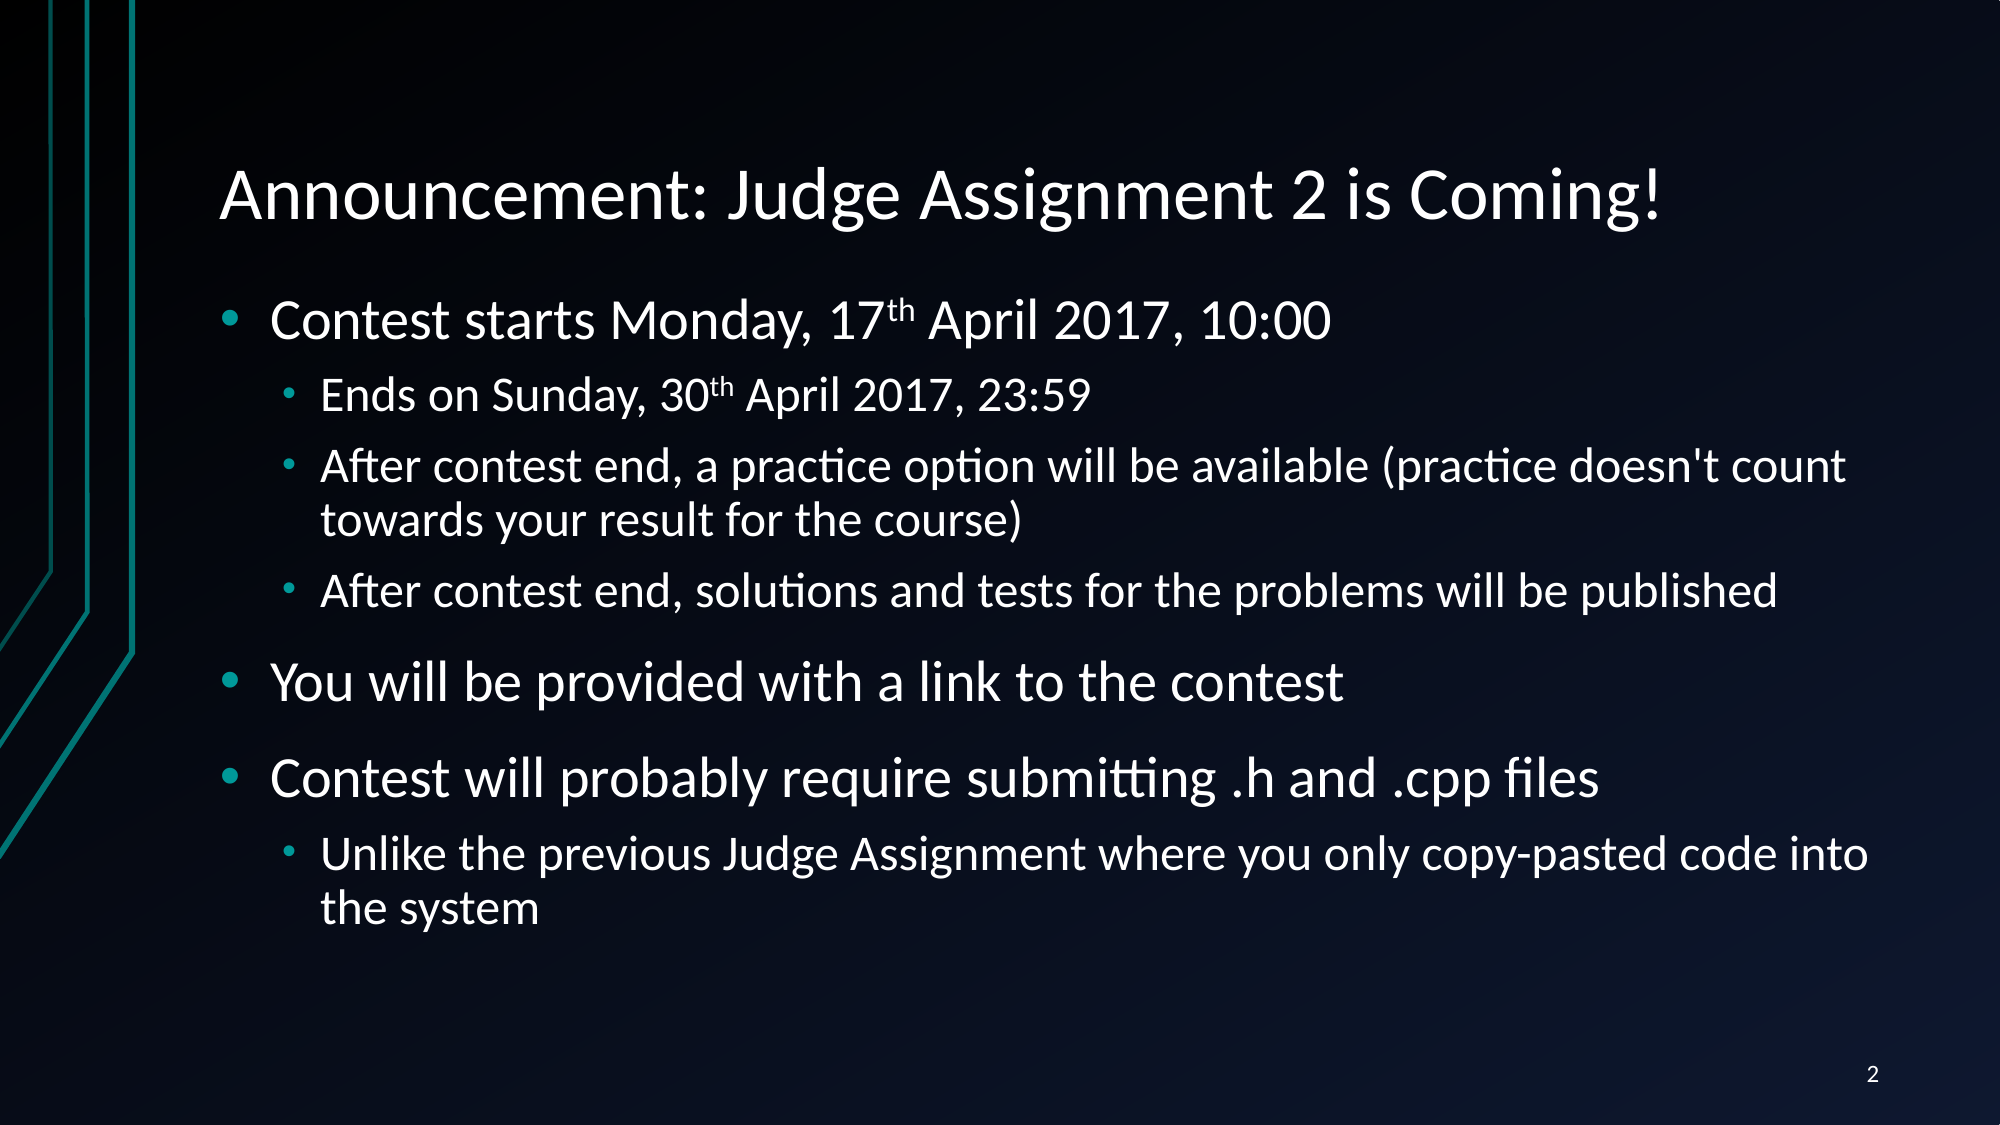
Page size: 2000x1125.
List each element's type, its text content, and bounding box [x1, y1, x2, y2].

slide_number 2 [1732, 1042, 1900, 1103]
list Contest starts Monday, 17th April 2017, 10:00 Ends on Sunday, 30th April 2017, 23:59 After contest end, a practice option will be available (practice doesn't count towards your result for the course) After contest end, solutions and tests for the problems will be published You will be provided with a link to the contest Contest will probably require submitting .h and .cpp files Unlike the previous Judge Assignment where you only copy-pasted code into the system [199, 279, 1900, 1012]
title Announcement: Judge Assignment 2 is Coming! [199, 45, 1900, 246]
